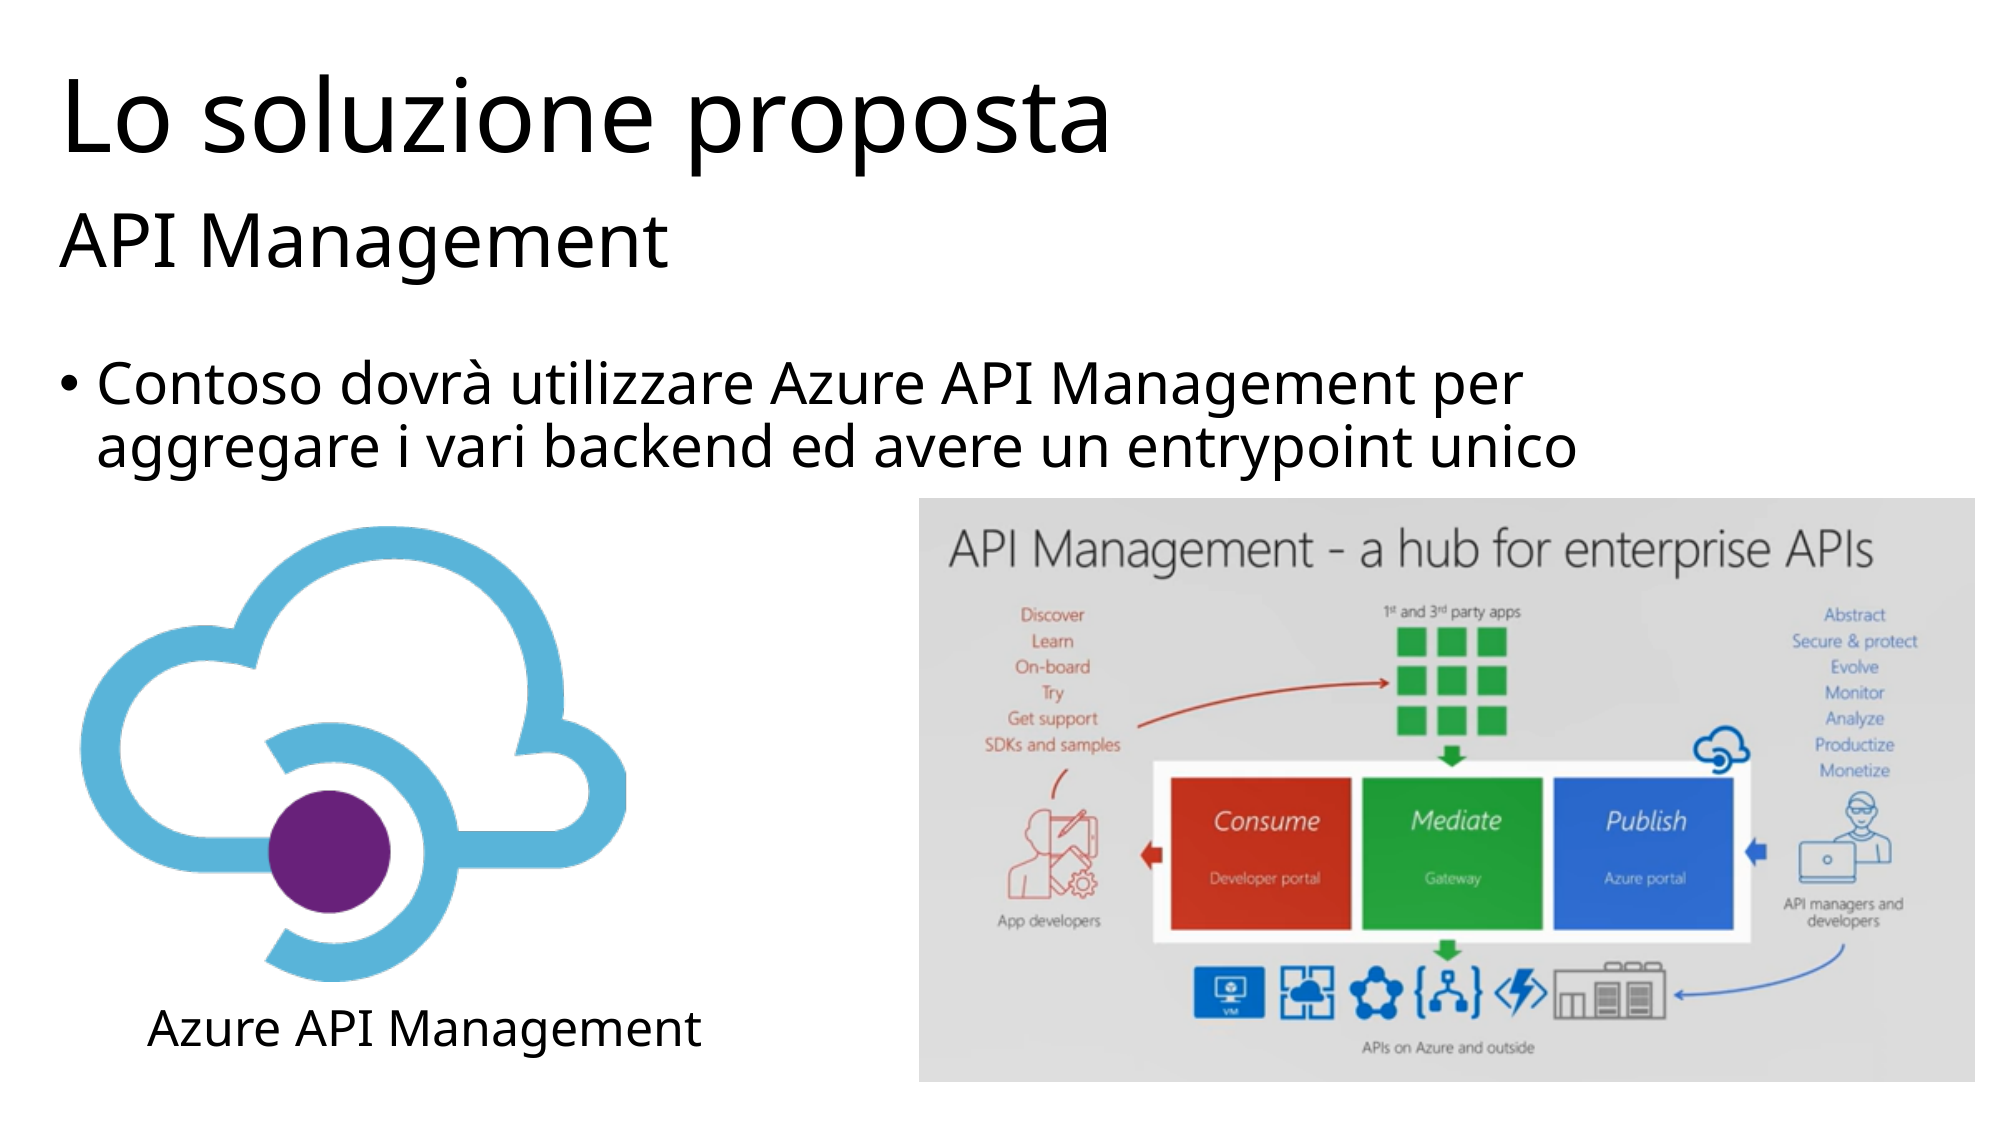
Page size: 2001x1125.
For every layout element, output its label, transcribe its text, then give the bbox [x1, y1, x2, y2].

text_box Lo soluzione proposta [44, 45, 1957, 193]
text_box Azure API Management [132, 988, 718, 1064]
list API Management Contoso dovrà utilizzare Azure API Management per aggregare i vari backend ed avere un entrypoint unico [44, 195, 1610, 599]
picture [919, 498, 1975, 1082]
picture [0, 526, 788, 982]
